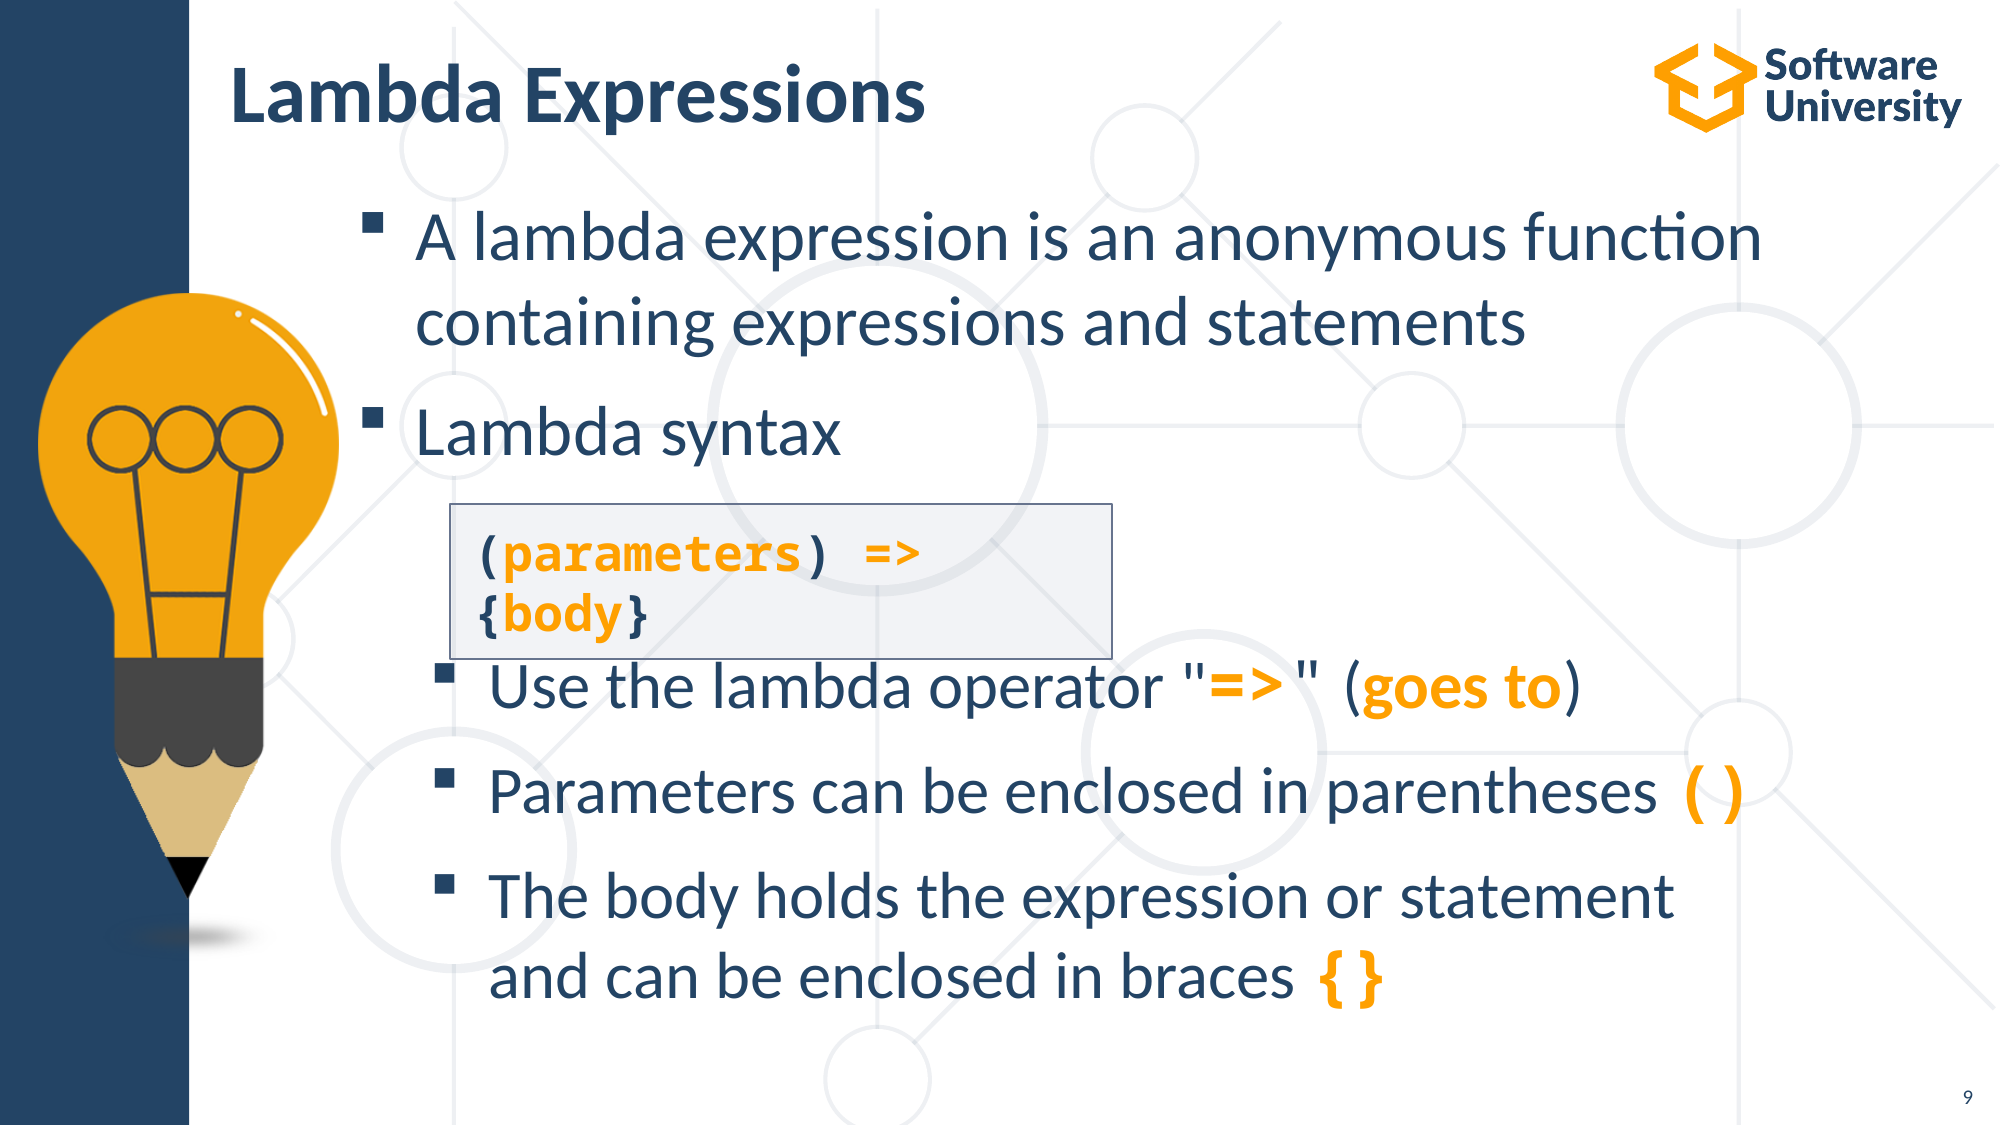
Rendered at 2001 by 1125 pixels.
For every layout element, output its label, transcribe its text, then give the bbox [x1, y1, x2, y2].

title Lambda Expressions [212, 16, 1628, 162]
slide_number 9 [1927, 1067, 1989, 1117]
picture [1641, 31, 1973, 145]
text_box (parameters) => {body} [449, 503, 1113, 659]
list A lambda expression is an anonymous function containing expressions and statements Lambda syntax Use the lambda operator "=>" (goes to) Parameters can be enclosed in parentheses () The body holds the expression or statement and can be enclosed in braces {} [338, 183, 1988, 1050]
picture [38, 293, 338, 961]
